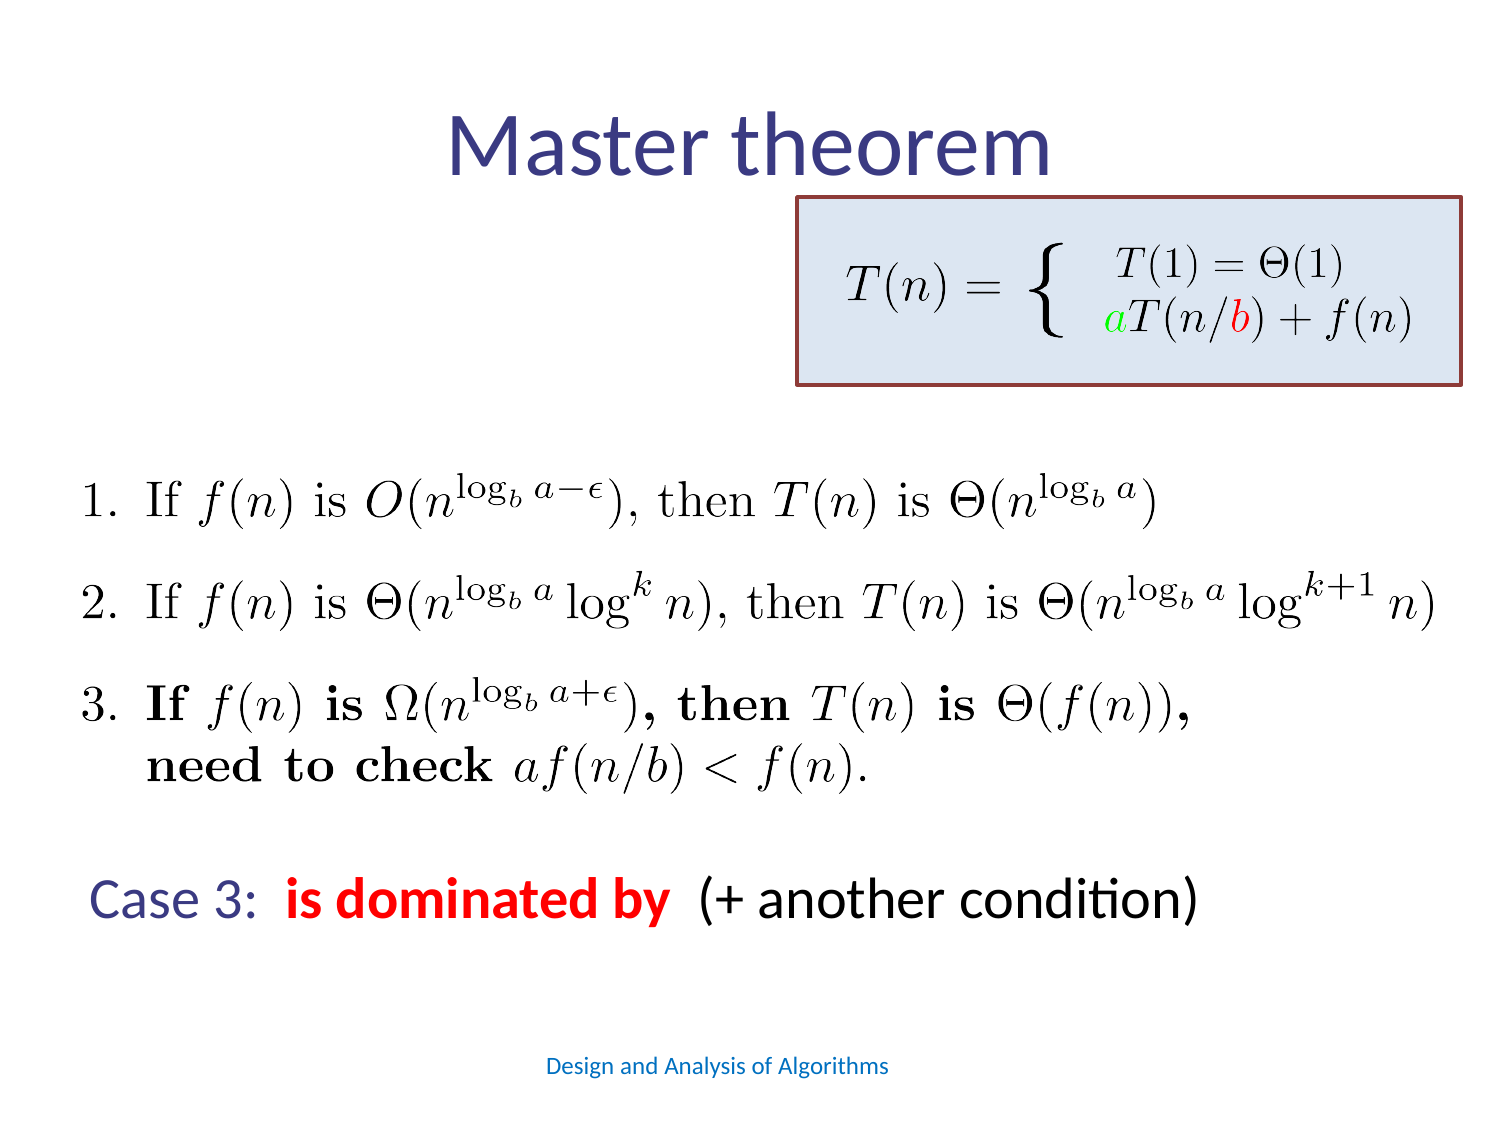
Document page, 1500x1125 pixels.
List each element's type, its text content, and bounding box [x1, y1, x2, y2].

title Master theorem [75, 45, 1425, 233]
picture [1105, 295, 1411, 343]
text_box [795, 195, 1463, 387]
picture [1027, 242, 1063, 339]
footer Design and Analysis of Algorithms [480, 1034, 956, 1095]
picture [846, 262, 1000, 313]
picture [82, 473, 1433, 794]
picture [1116, 244, 1341, 288]
